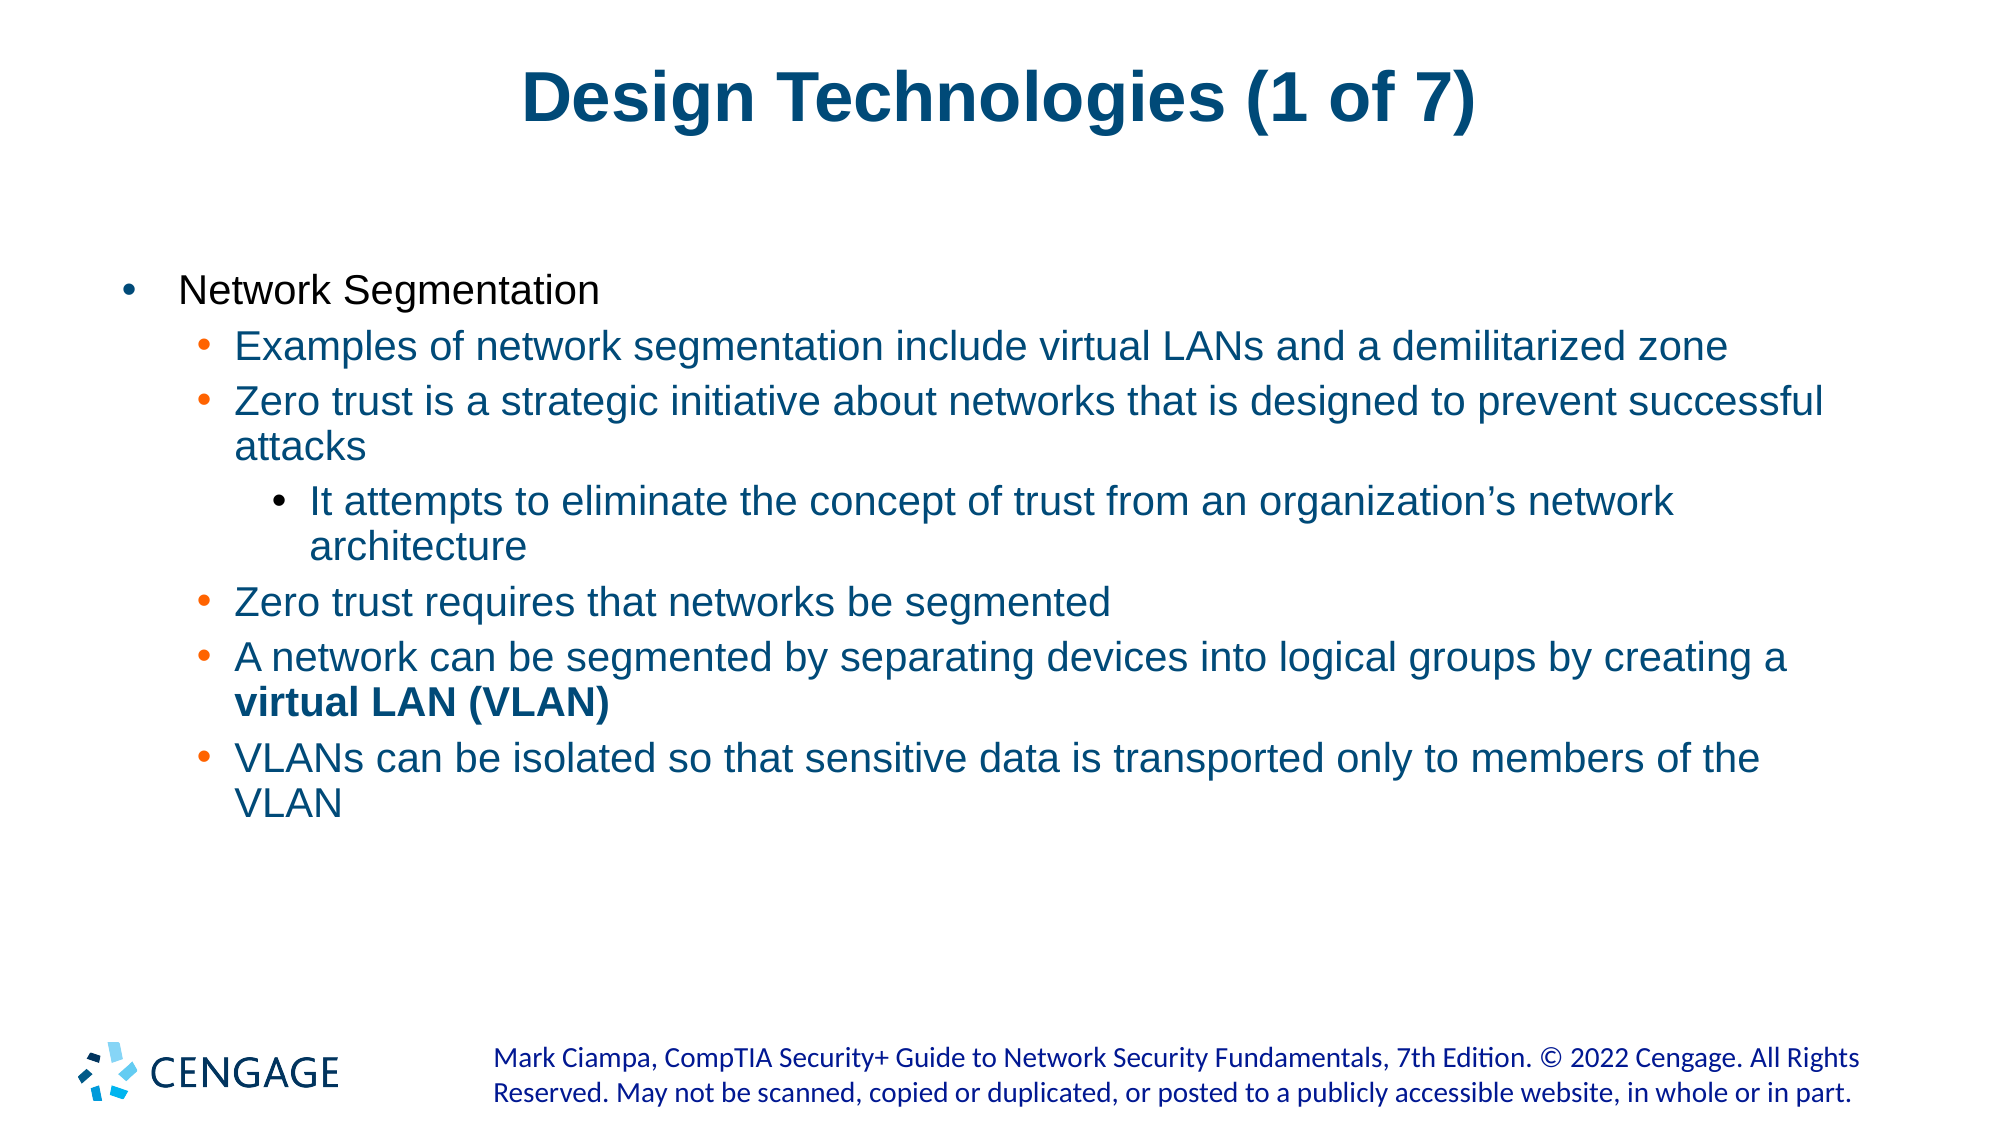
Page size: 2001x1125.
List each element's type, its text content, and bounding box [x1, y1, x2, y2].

list Network Segmentation Examples of network segmentation include virtual LANs and a demilitarized zone Zero trust is a strategic initiative about networks that is designed to prevent successful attacks It attempts to eliminate the concept of trust from an organization’s network architecture Zero trust requires that networks be segmented A network can be segmented by separating devices into logical groups by creating a virtual LAN (VLAN) VLANs can be isolated so that sensitive data is transported only to members of the VLAN [121, 268, 1880, 990]
picture [78, 1042, 338, 1101]
title Design Technologies (1 of 7) [137, 59, 1863, 171]
